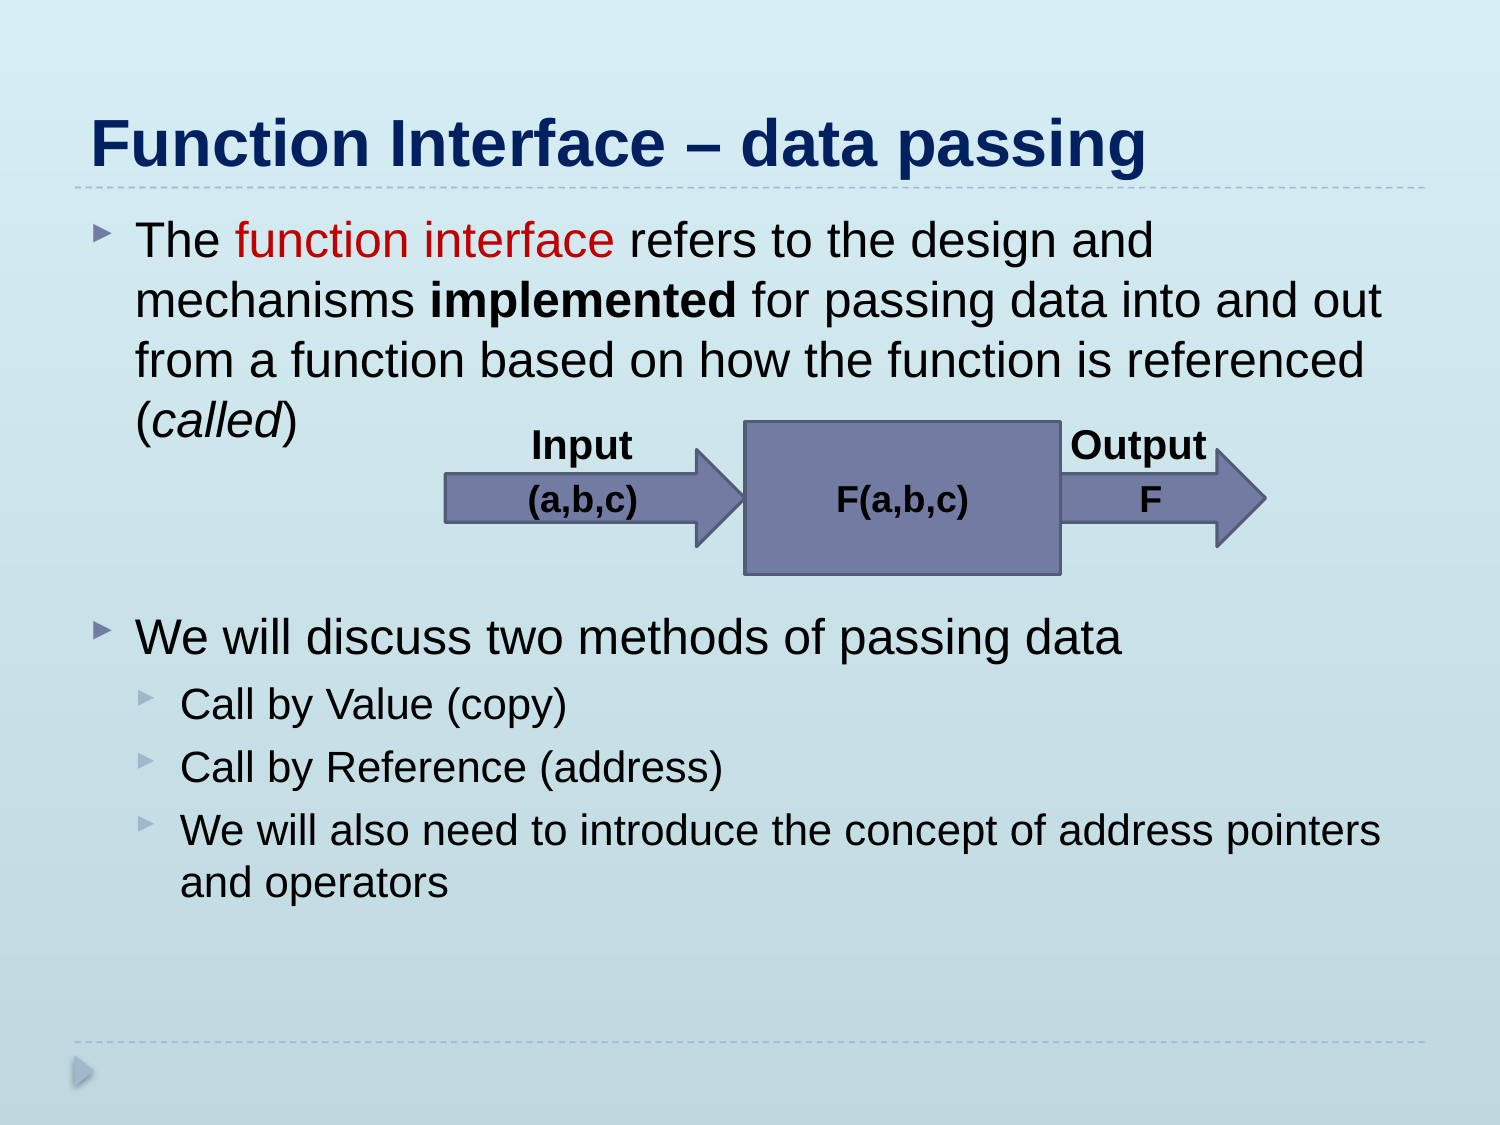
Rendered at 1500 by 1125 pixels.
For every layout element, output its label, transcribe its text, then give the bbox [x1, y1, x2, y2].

title Function Interface – data passing [75, 24, 1425, 188]
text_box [445, 409, 1266, 575]
list The function interface refers to the design and mechanisms implemented for passing data into and out from a function based on how the function is referenced (called) We will discuss two methods of passing data Call by Value (copy) Call by Reference (address) We will also need to introduce the concept of address pointers and operators [75, 200, 1425, 1010]
